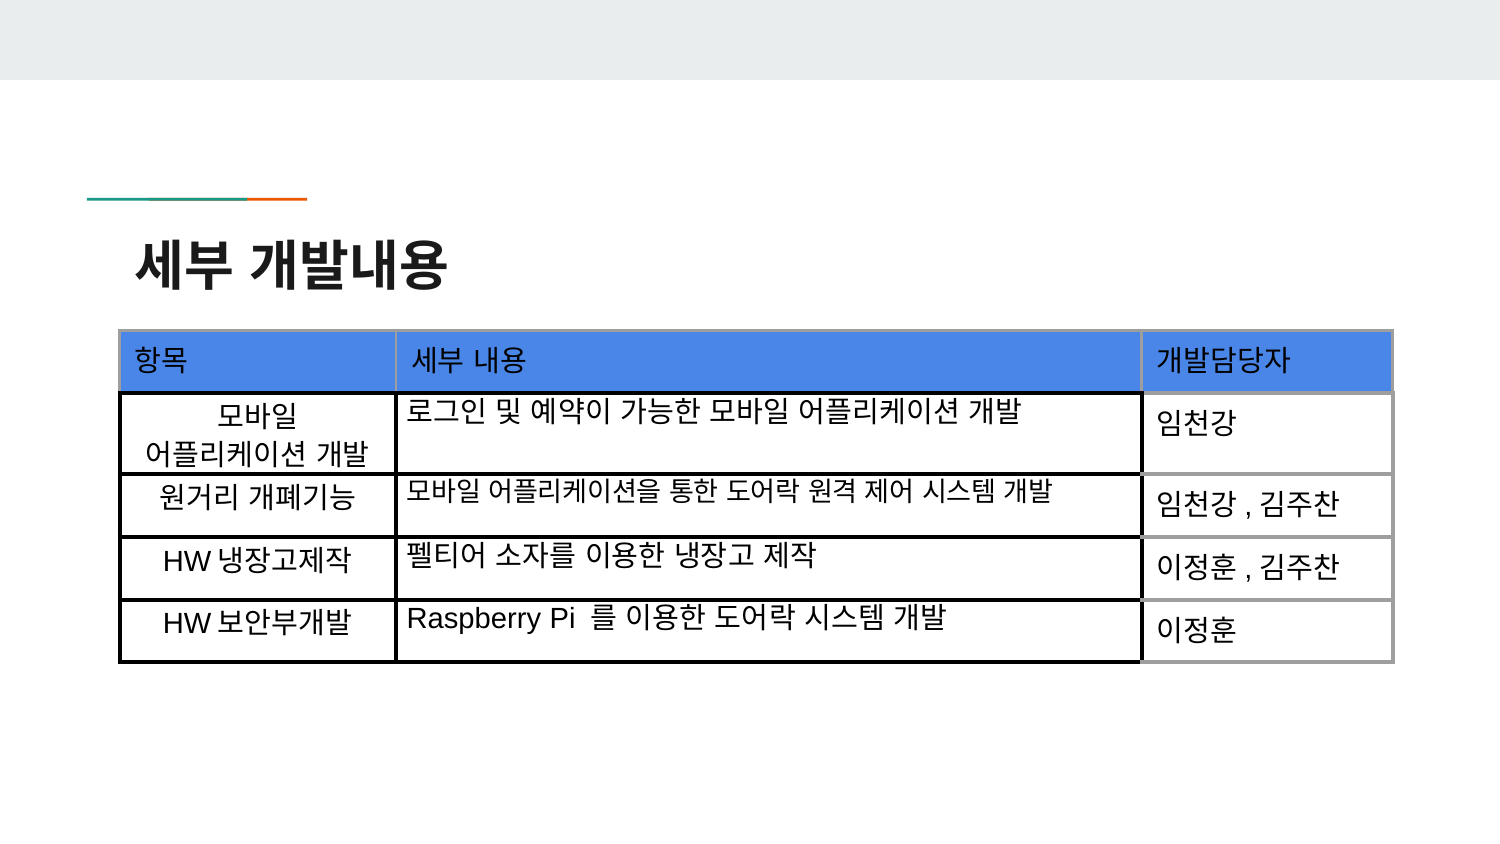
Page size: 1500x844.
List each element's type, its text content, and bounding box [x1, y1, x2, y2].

table_cell 이정훈 [1144, 602, 1391, 660]
table_header 개발담당자 [1143, 332, 1391, 391]
table_cell HW냉장고제작 [122, 539, 394, 598]
title 세부 개발내용 [119, 216, 1381, 305]
table_cell 로그인 및 예약이 가능한 모바일 어플리케이션 개발 [398, 395, 1140, 472]
table_cell 모바일 어플리케이션 개발 [122, 395, 394, 472]
table_cell HW보안부개발 [122, 602, 394, 660]
table_cell 원거리 개폐기능 [122, 476, 394, 535]
table_cell Raspberry Pi 를 이용한 도어락 시스템 개발 [398, 602, 1140, 660]
table_header 항목 [121, 332, 395, 391]
table_cell 펠티어 소자를 이용한 냉장고 제작 [398, 539, 1140, 598]
table_header 세부 내용 [397, 332, 1140, 391]
table_cell 임천강 [1144, 395, 1391, 472]
table_cell 이정훈,김주찬 [1144, 539, 1391, 598]
table_cell 모바일 어플리케이션을 통한 도어락 원격 제어 시스템 개발 [398, 476, 1140, 535]
table_cell 임천강,김주찬 [1144, 476, 1391, 535]
